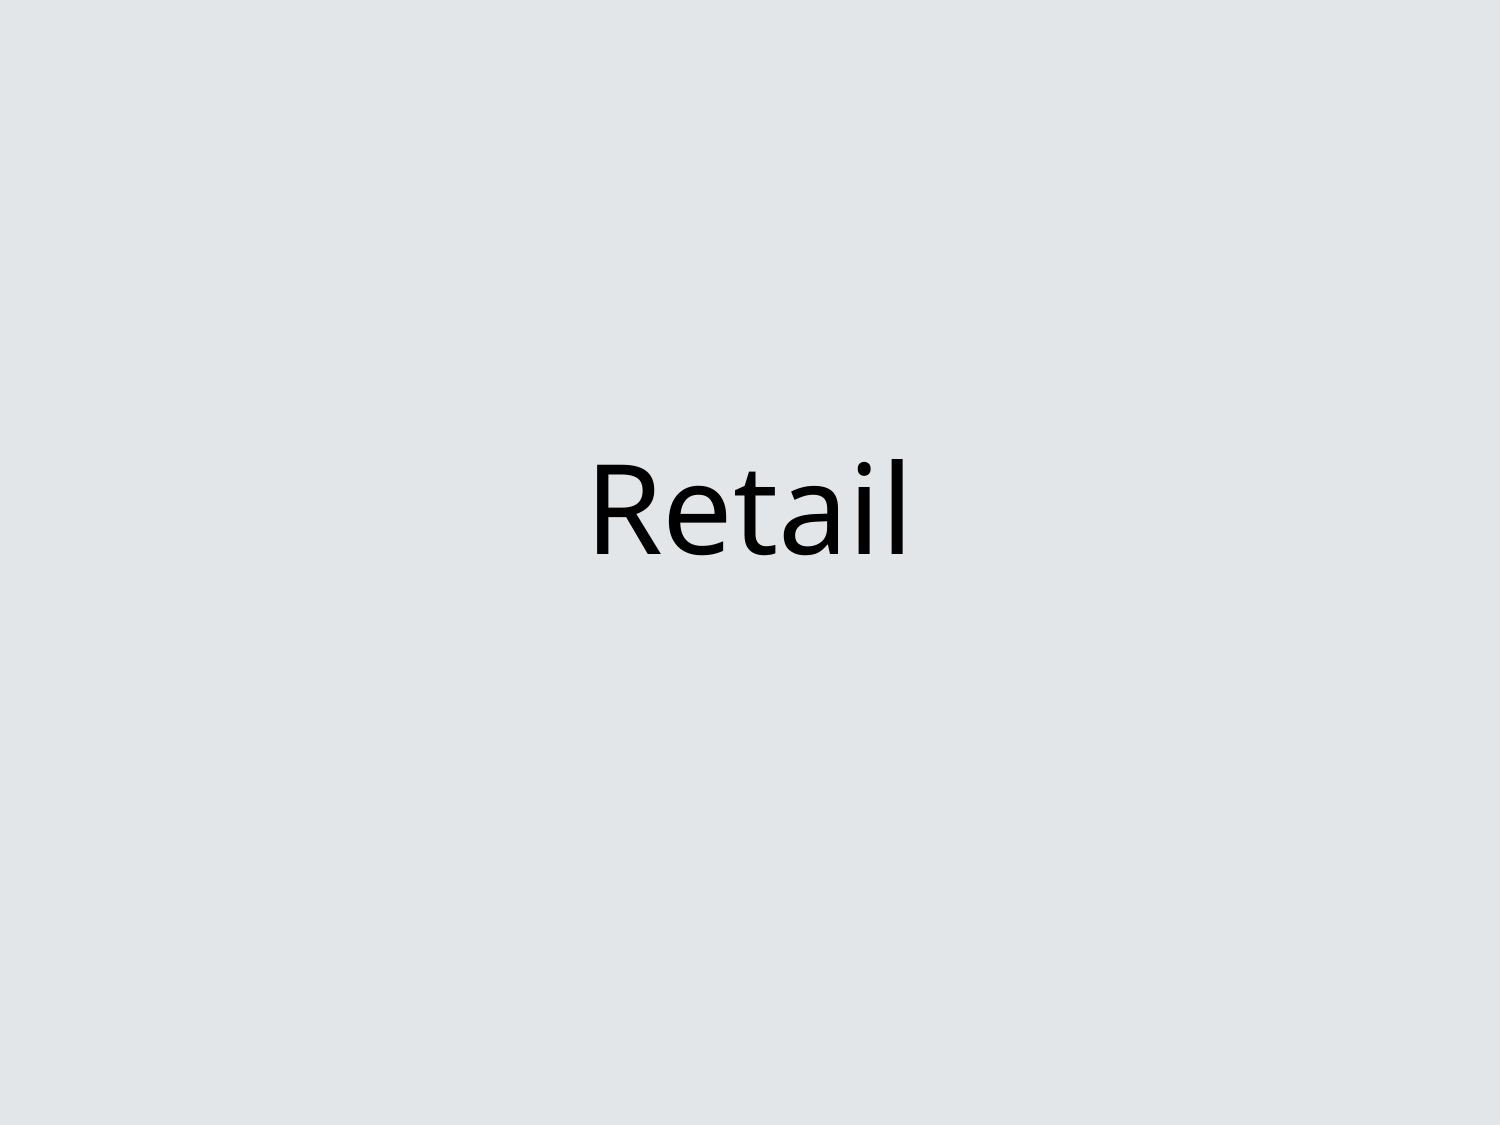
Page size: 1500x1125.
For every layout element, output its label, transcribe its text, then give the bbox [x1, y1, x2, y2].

title Retail [102, 280, 1397, 749]
